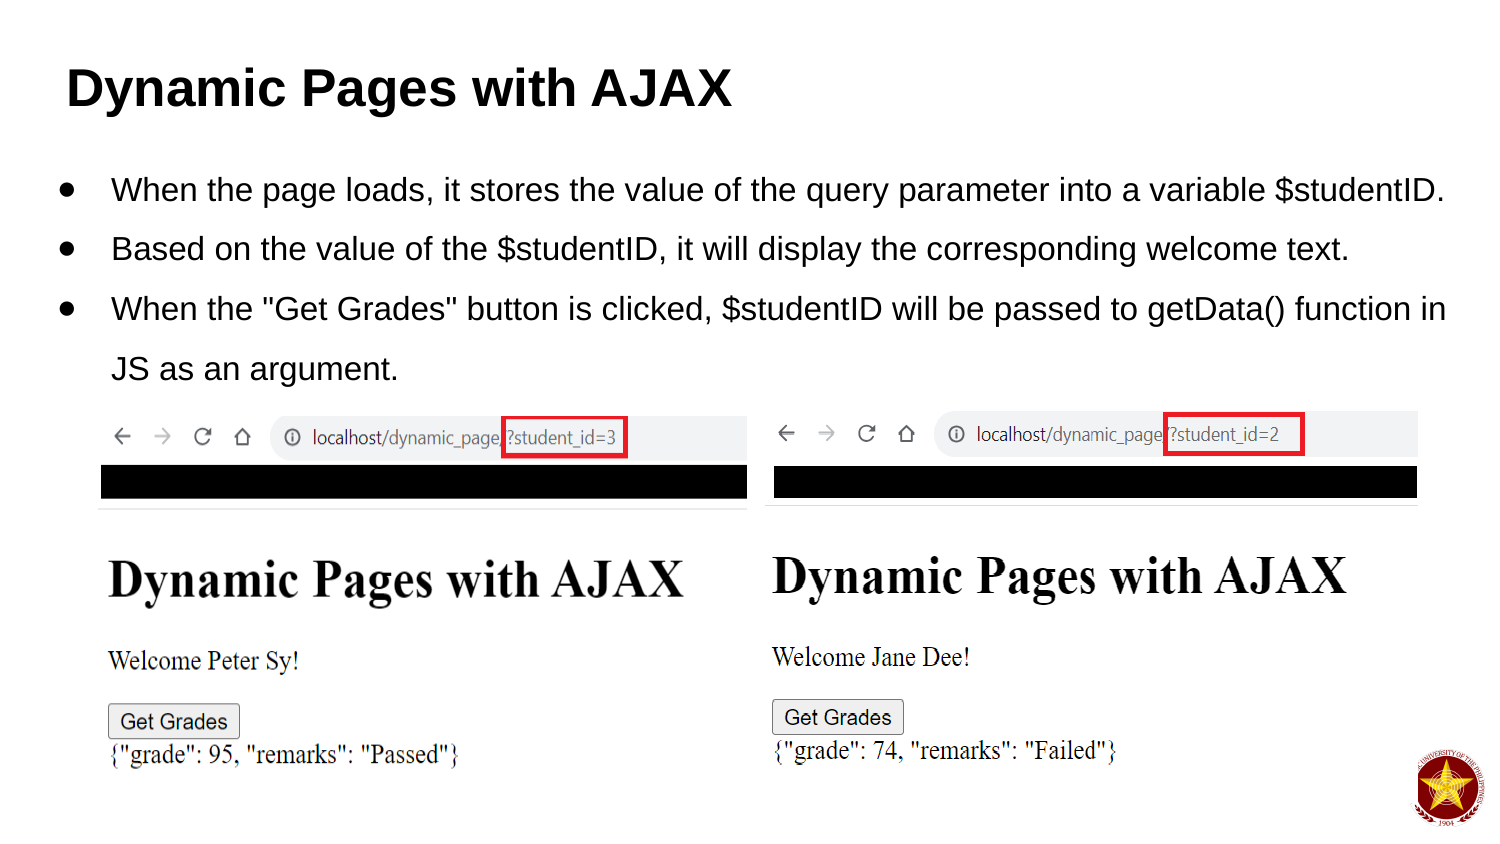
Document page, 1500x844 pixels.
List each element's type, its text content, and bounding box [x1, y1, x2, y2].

title Dynamic Pages with AJAX [51, 38, 1449, 132]
picture [97, 416, 747, 810]
text_box When the page loads, it stores the value of the query parameter into a variable $studentID. Based on the value of the $studentID, it will display the corresponding welcome text. When the "Get Grades" button is clicked, $studentID will be passed to getData() function in JS as an argument. [21, 132, 1470, 484]
picture [765, 409, 1485, 827]
